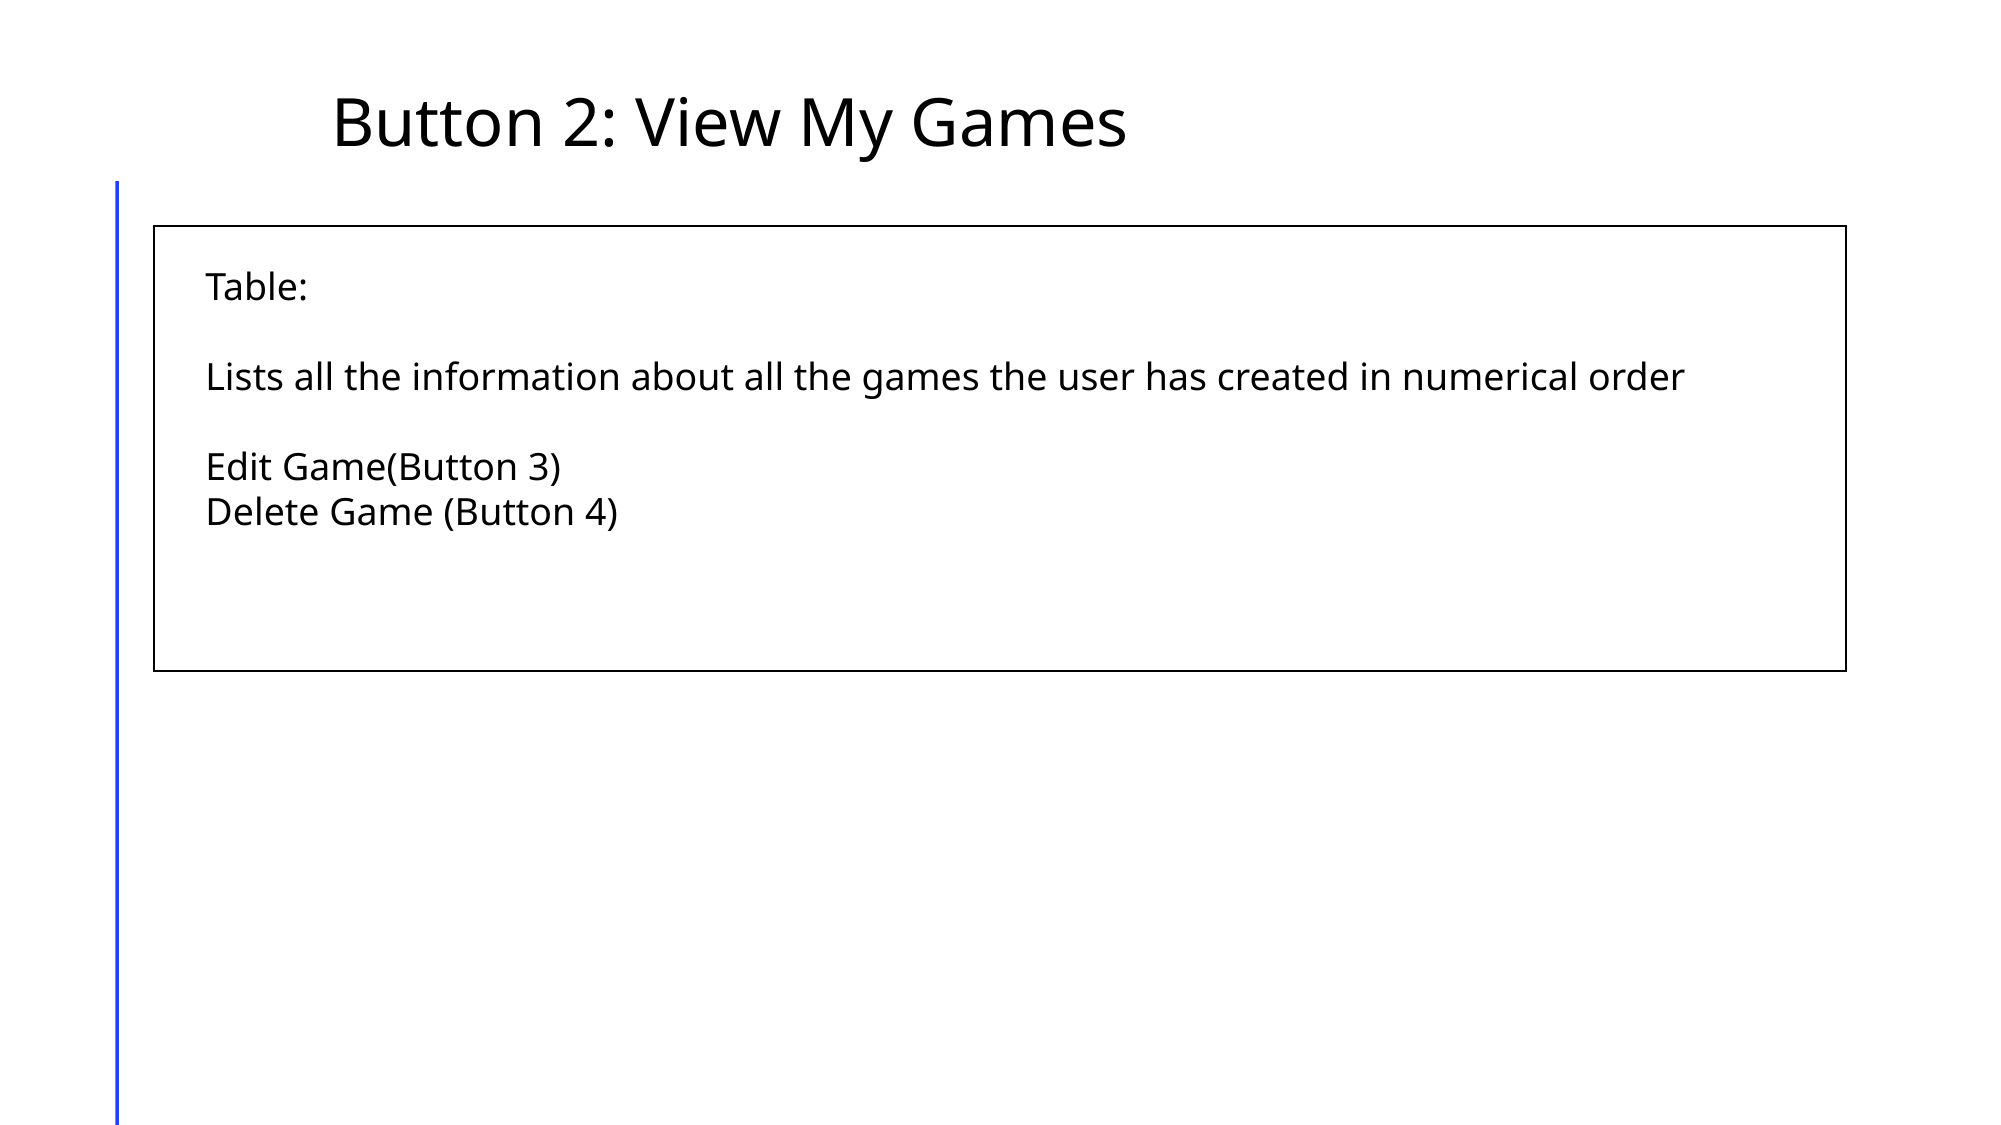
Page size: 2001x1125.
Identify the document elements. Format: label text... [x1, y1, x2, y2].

text_box Button 2: View My Games [316, 72, 1145, 168]
text_box [153, 225, 1847, 672]
text_box Table: Lists all the information about all the games the user has created in numerical order Edit Game(Button 3) Delete Game (Button 4) [190, 255, 1703, 541]
